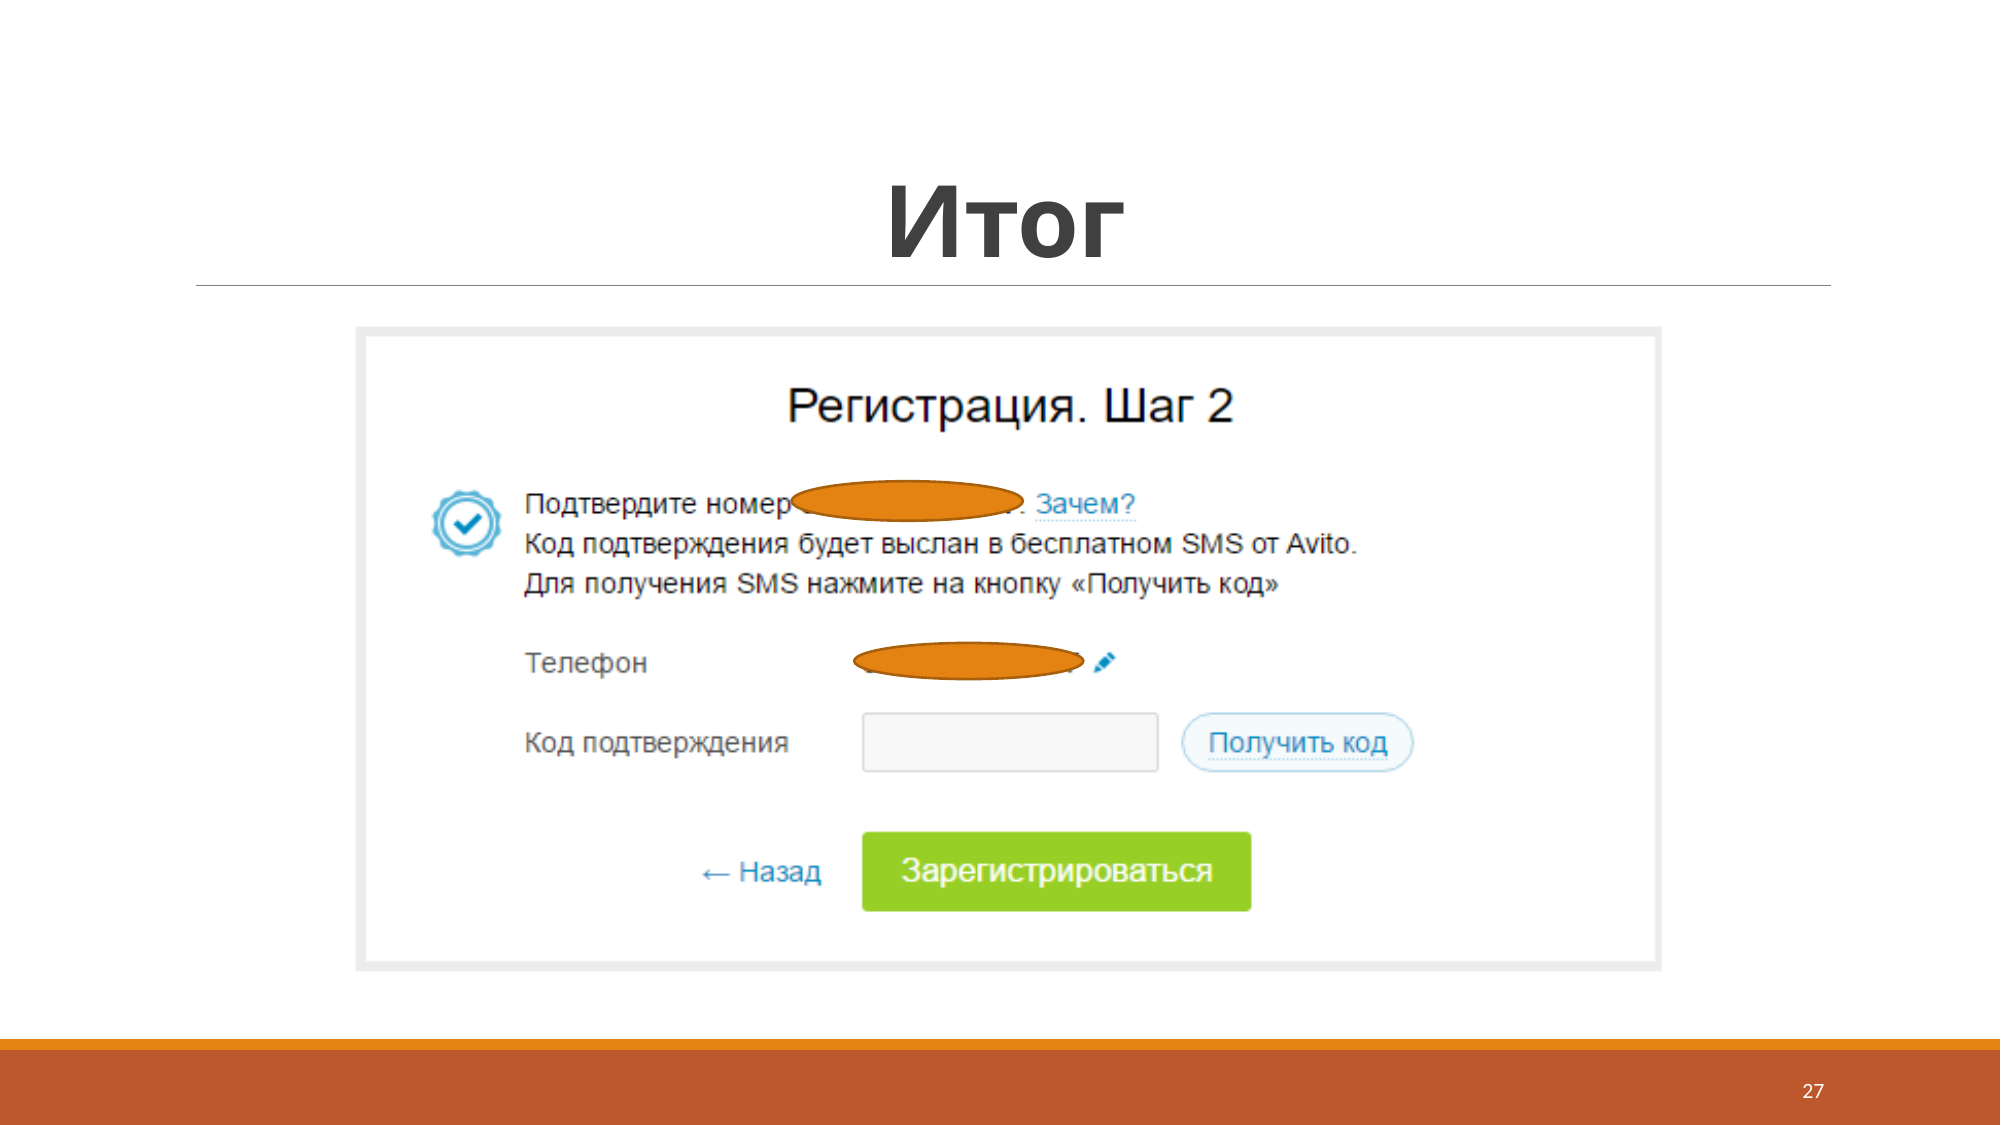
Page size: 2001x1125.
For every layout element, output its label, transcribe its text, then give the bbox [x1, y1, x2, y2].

slide_number 27 [1624, 1059, 1840, 1120]
title Итог [180, 47, 1830, 285]
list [347, 307, 1662, 981]
